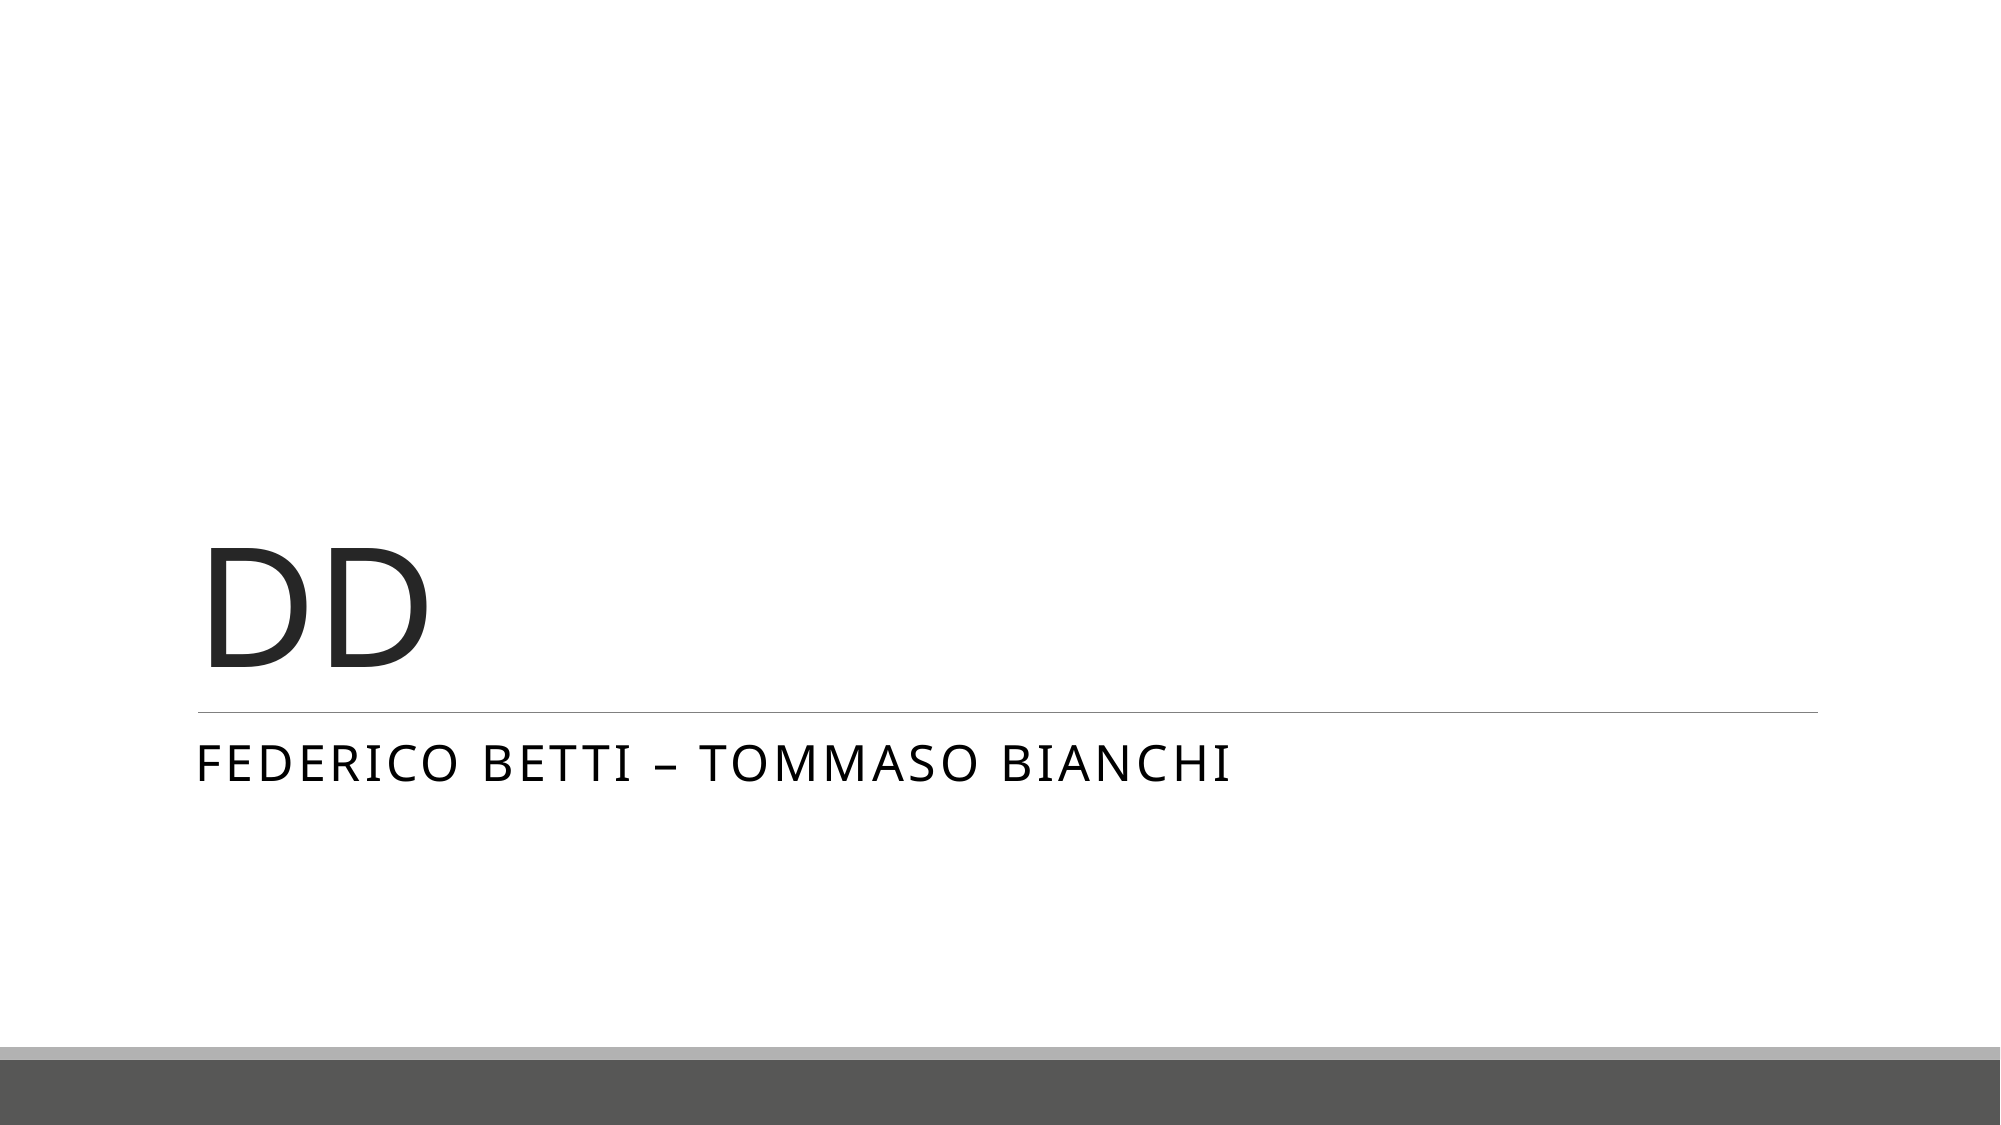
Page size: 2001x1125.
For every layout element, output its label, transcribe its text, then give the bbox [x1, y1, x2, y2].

title DD [180, 124, 1830, 710]
subtitle FEDERICO BETTI – TOMMASO BIANCHI [180, 730, 1831, 919]
